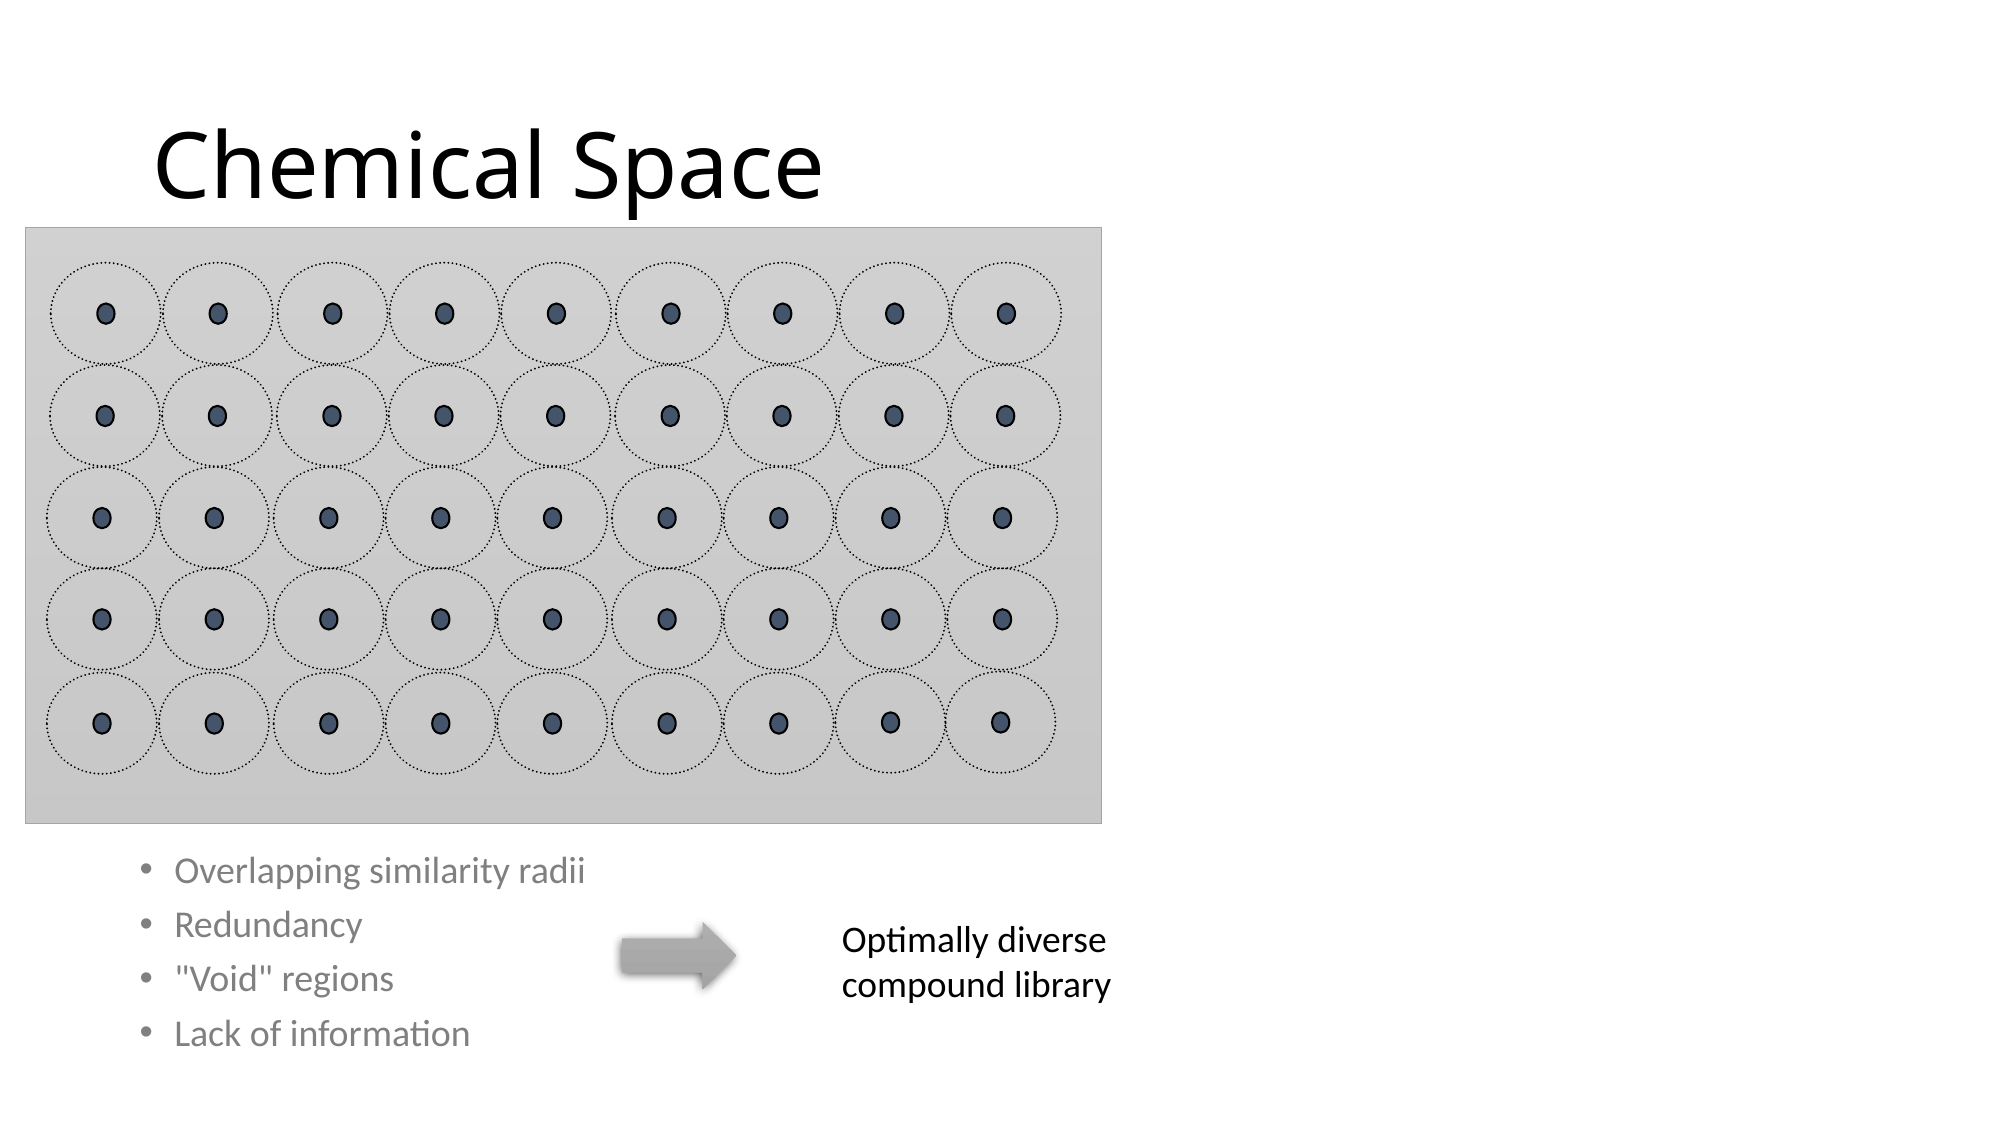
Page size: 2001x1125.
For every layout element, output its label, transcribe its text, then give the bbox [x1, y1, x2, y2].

text_box [25, 227, 1102, 824]
text_box [897, 854, 1443, 1074]
list Overlapping similarity radii Redundancy "Void" regions Lack of information [124, 843, 670, 1062]
text_box Optimally diverse compound library [827, 907, 1244, 1012]
text_box [622, 921, 737, 990]
title Chemical Space [137, 59, 1863, 278]
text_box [46, 262, 1062, 774]
